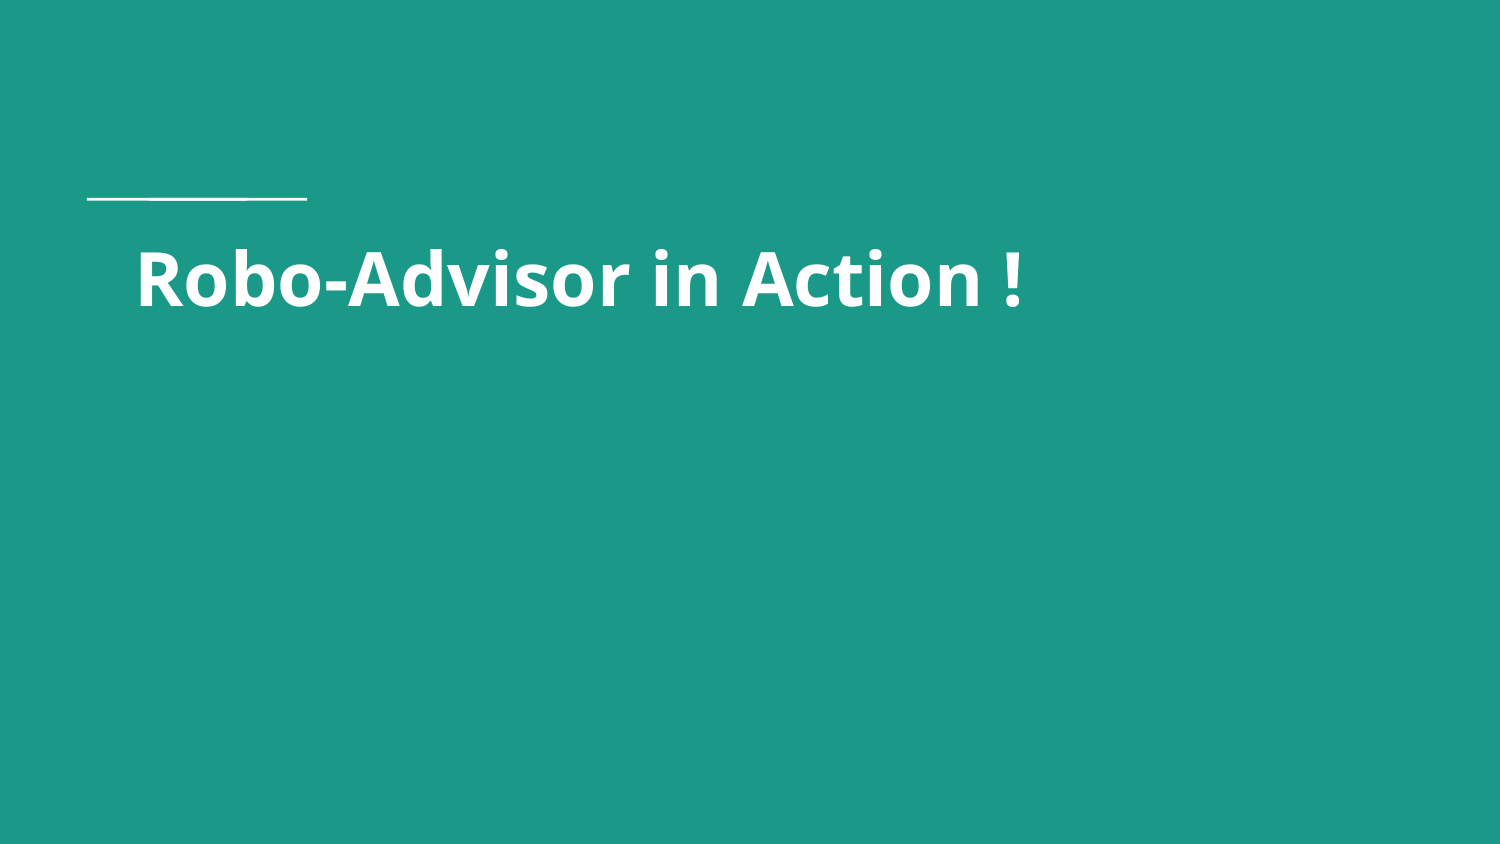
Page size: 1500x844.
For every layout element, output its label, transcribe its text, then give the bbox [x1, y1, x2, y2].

title Robo-Advisor in Action ! [119, 216, 1381, 466]
